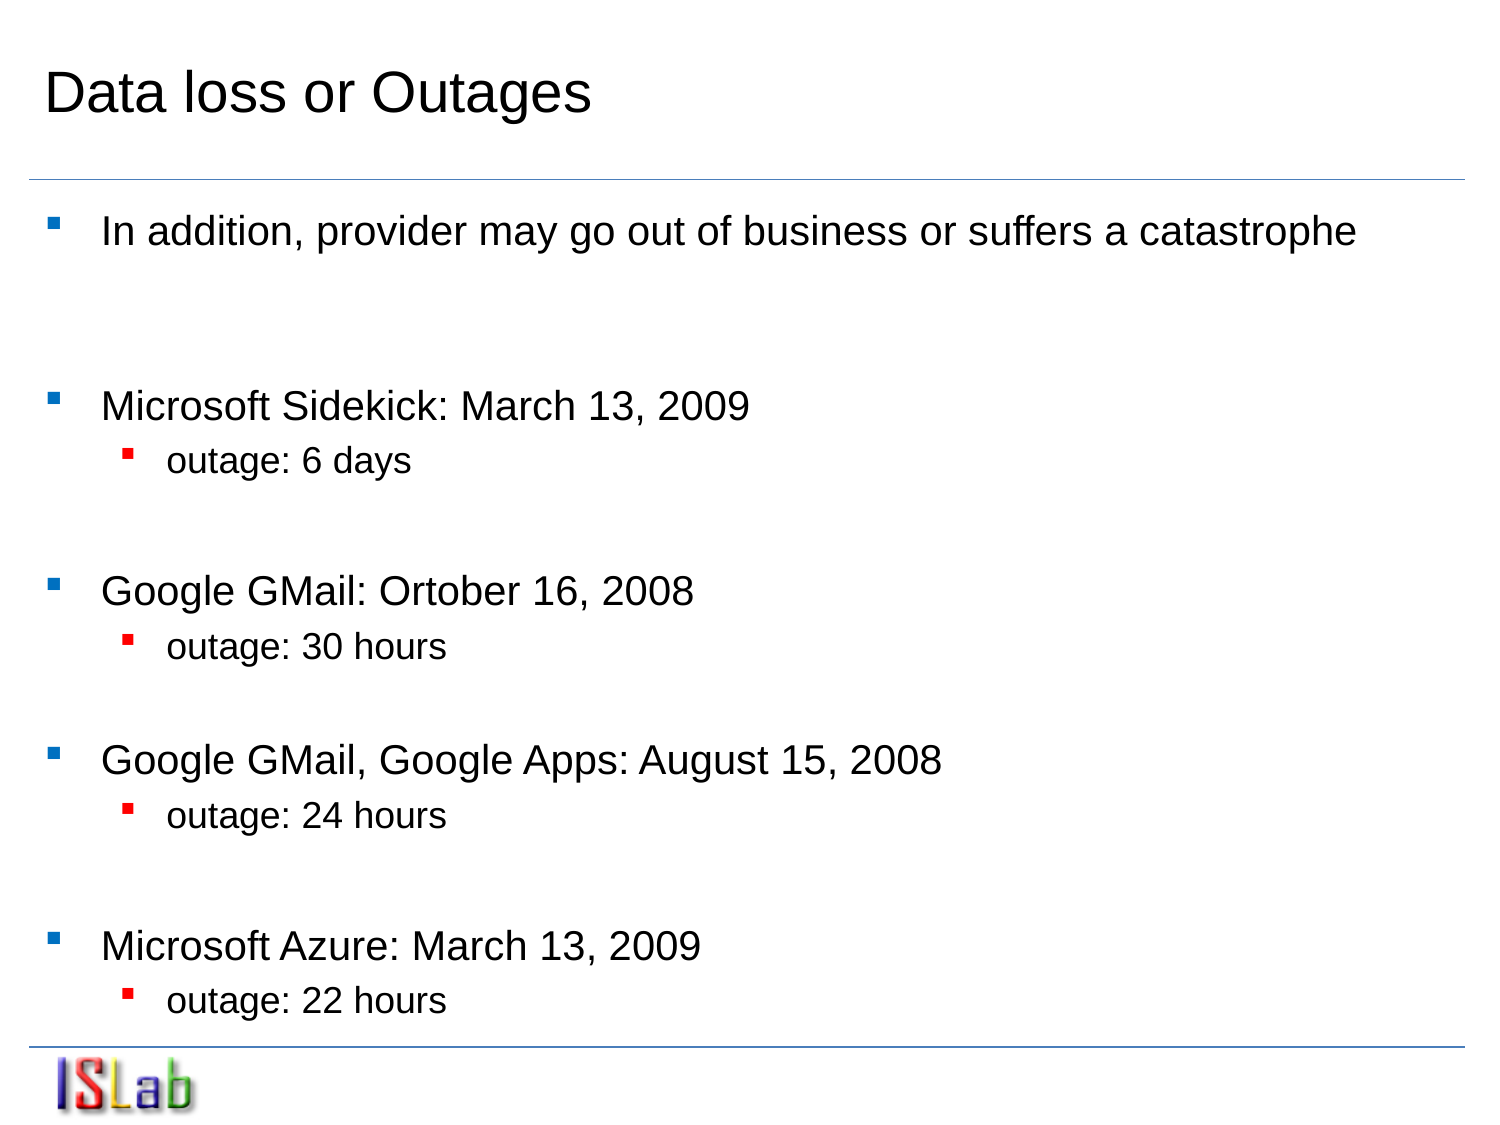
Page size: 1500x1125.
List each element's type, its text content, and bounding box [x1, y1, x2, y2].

title Data loss or Outages [29, 19, 1465, 159]
picture [46, 1048, 200, 1125]
list In addition, provider may go out of business or suffers a catastrophe Microsoft Sidekick: March 13, 2009 outage: 6 days Google GMail: Ortober 16, 2008 outage: 30 hours Google GMail, Google Apps: August 15, 2008 outage: 24 hours Microsoft Azure: March 13, 2009 outage: 22 hours [29, 196, 1465, 1035]
